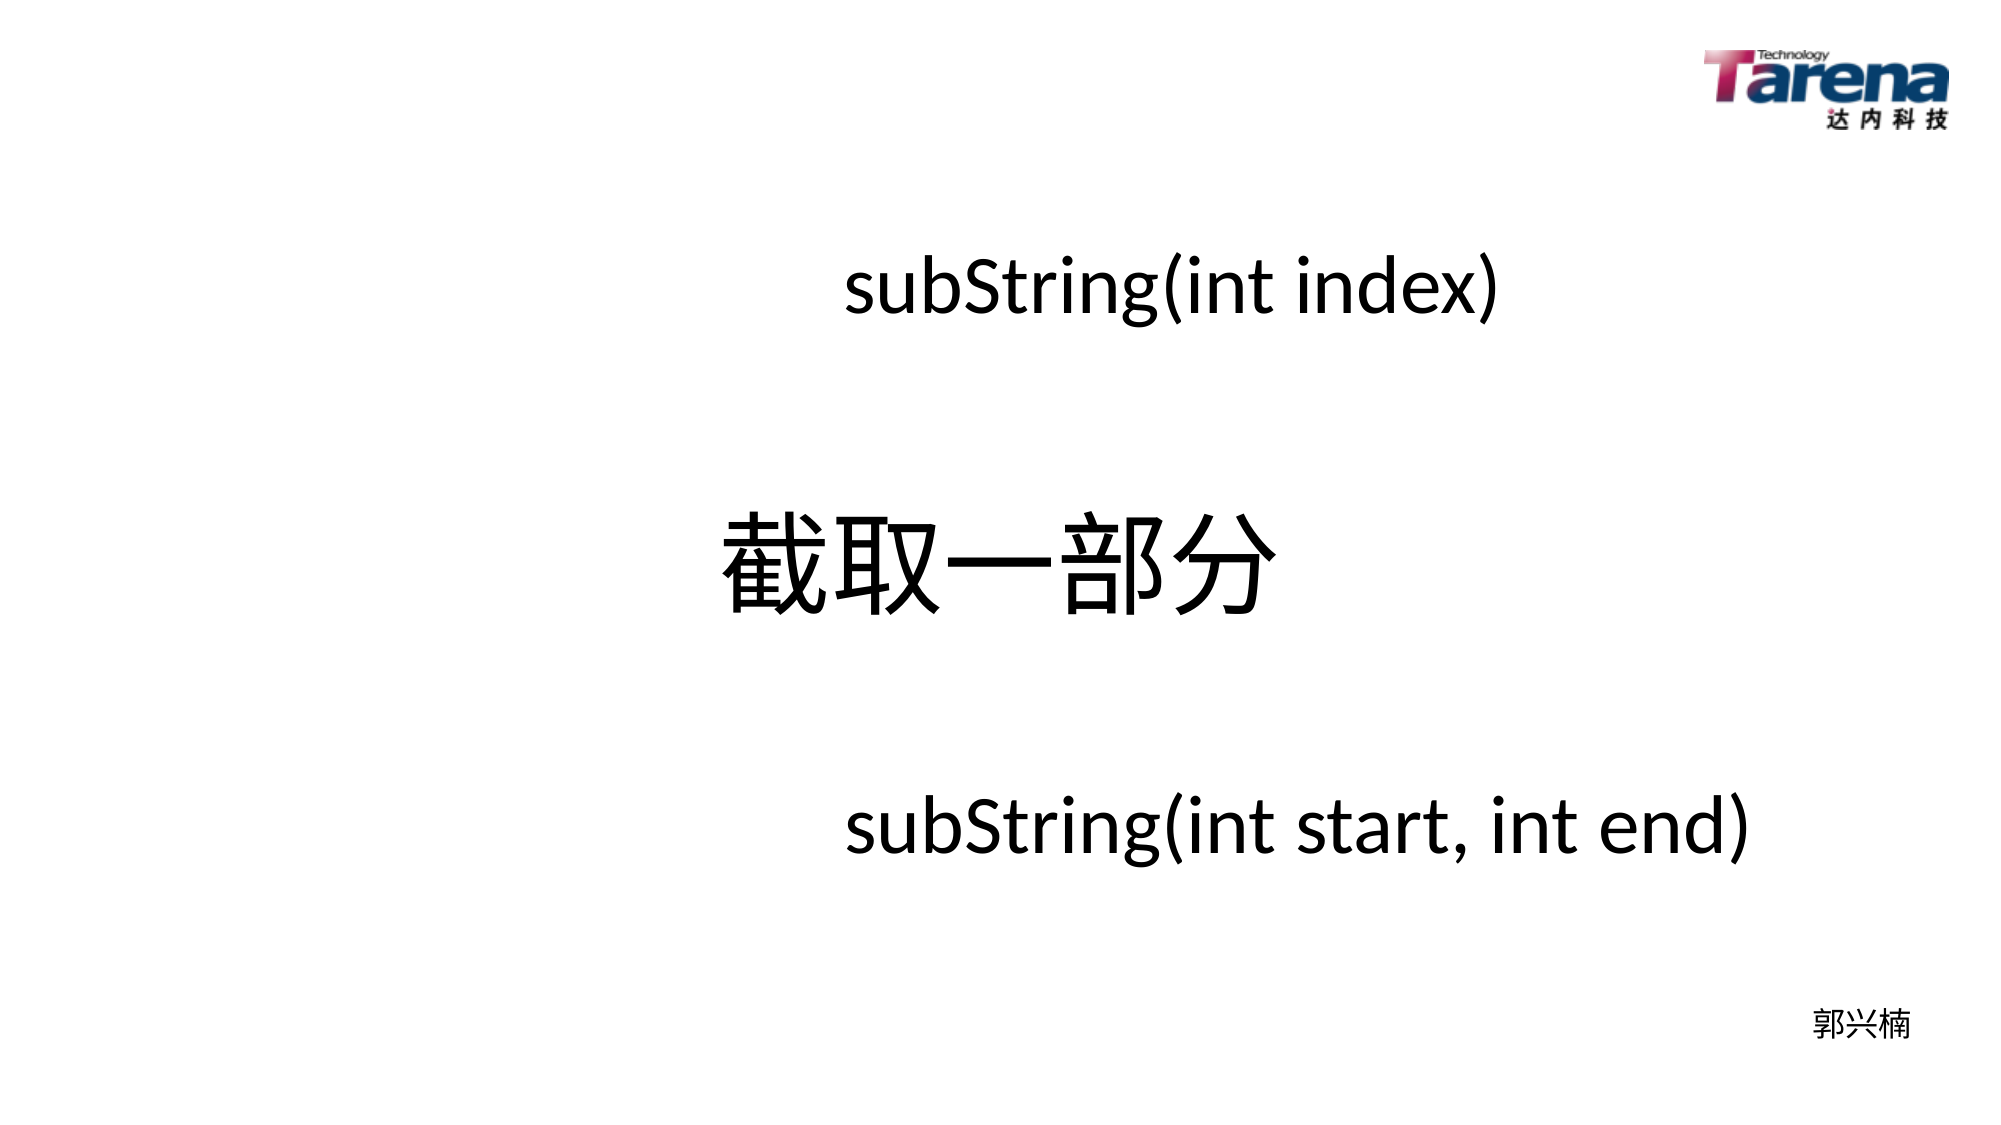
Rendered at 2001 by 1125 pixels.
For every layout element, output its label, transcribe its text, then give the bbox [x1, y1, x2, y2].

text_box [824, 222, 1774, 880]
text_box 截取一部分 [703, 486, 824, 637]
picture [1704, 50, 1949, 130]
